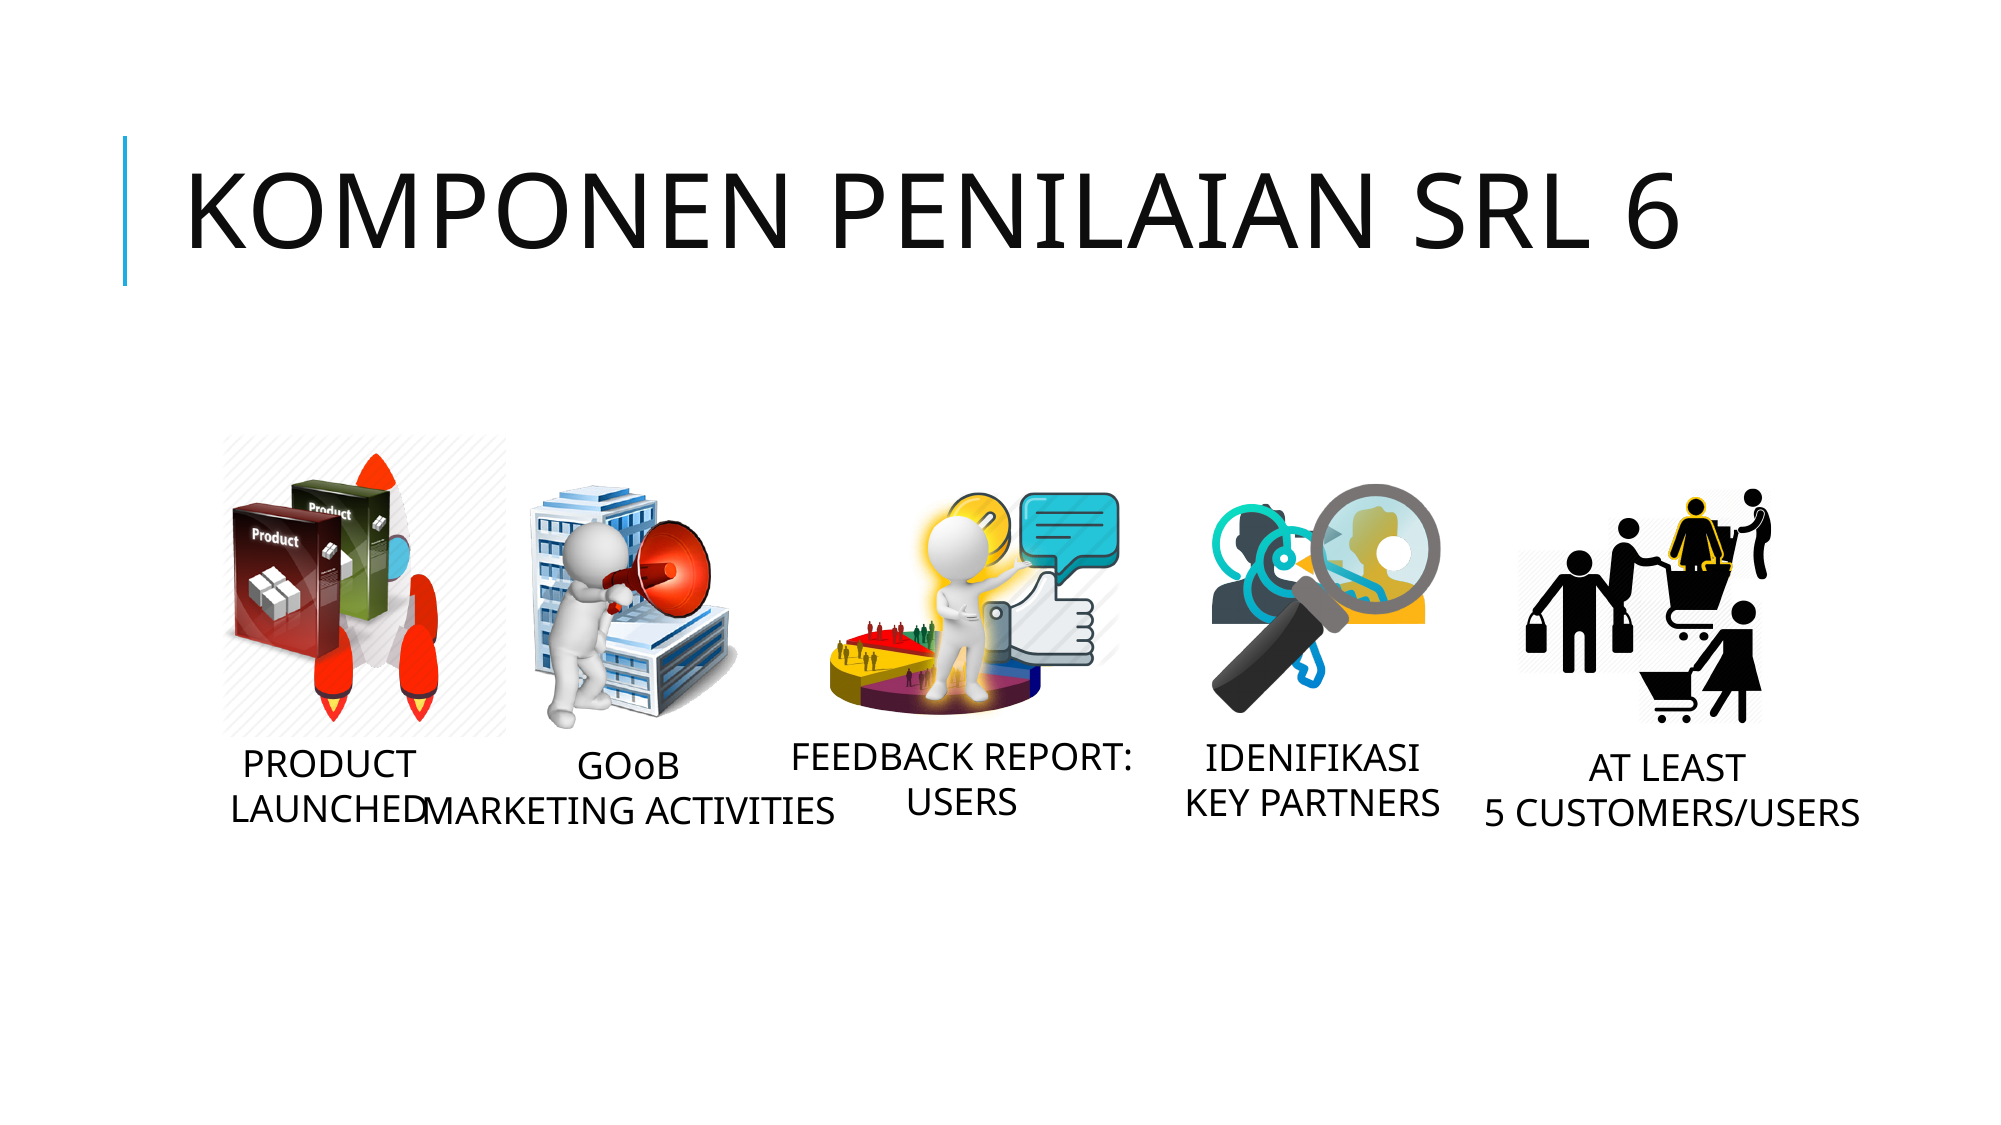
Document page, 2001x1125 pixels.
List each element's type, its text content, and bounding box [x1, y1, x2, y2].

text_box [485, 474, 772, 841]
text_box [803, 421, 1154, 833]
title Komponen Penilaian SRL 6 [168, 96, 1763, 342]
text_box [1517, 474, 1802, 843]
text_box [1157, 423, 1484, 833]
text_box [196, 427, 506, 839]
